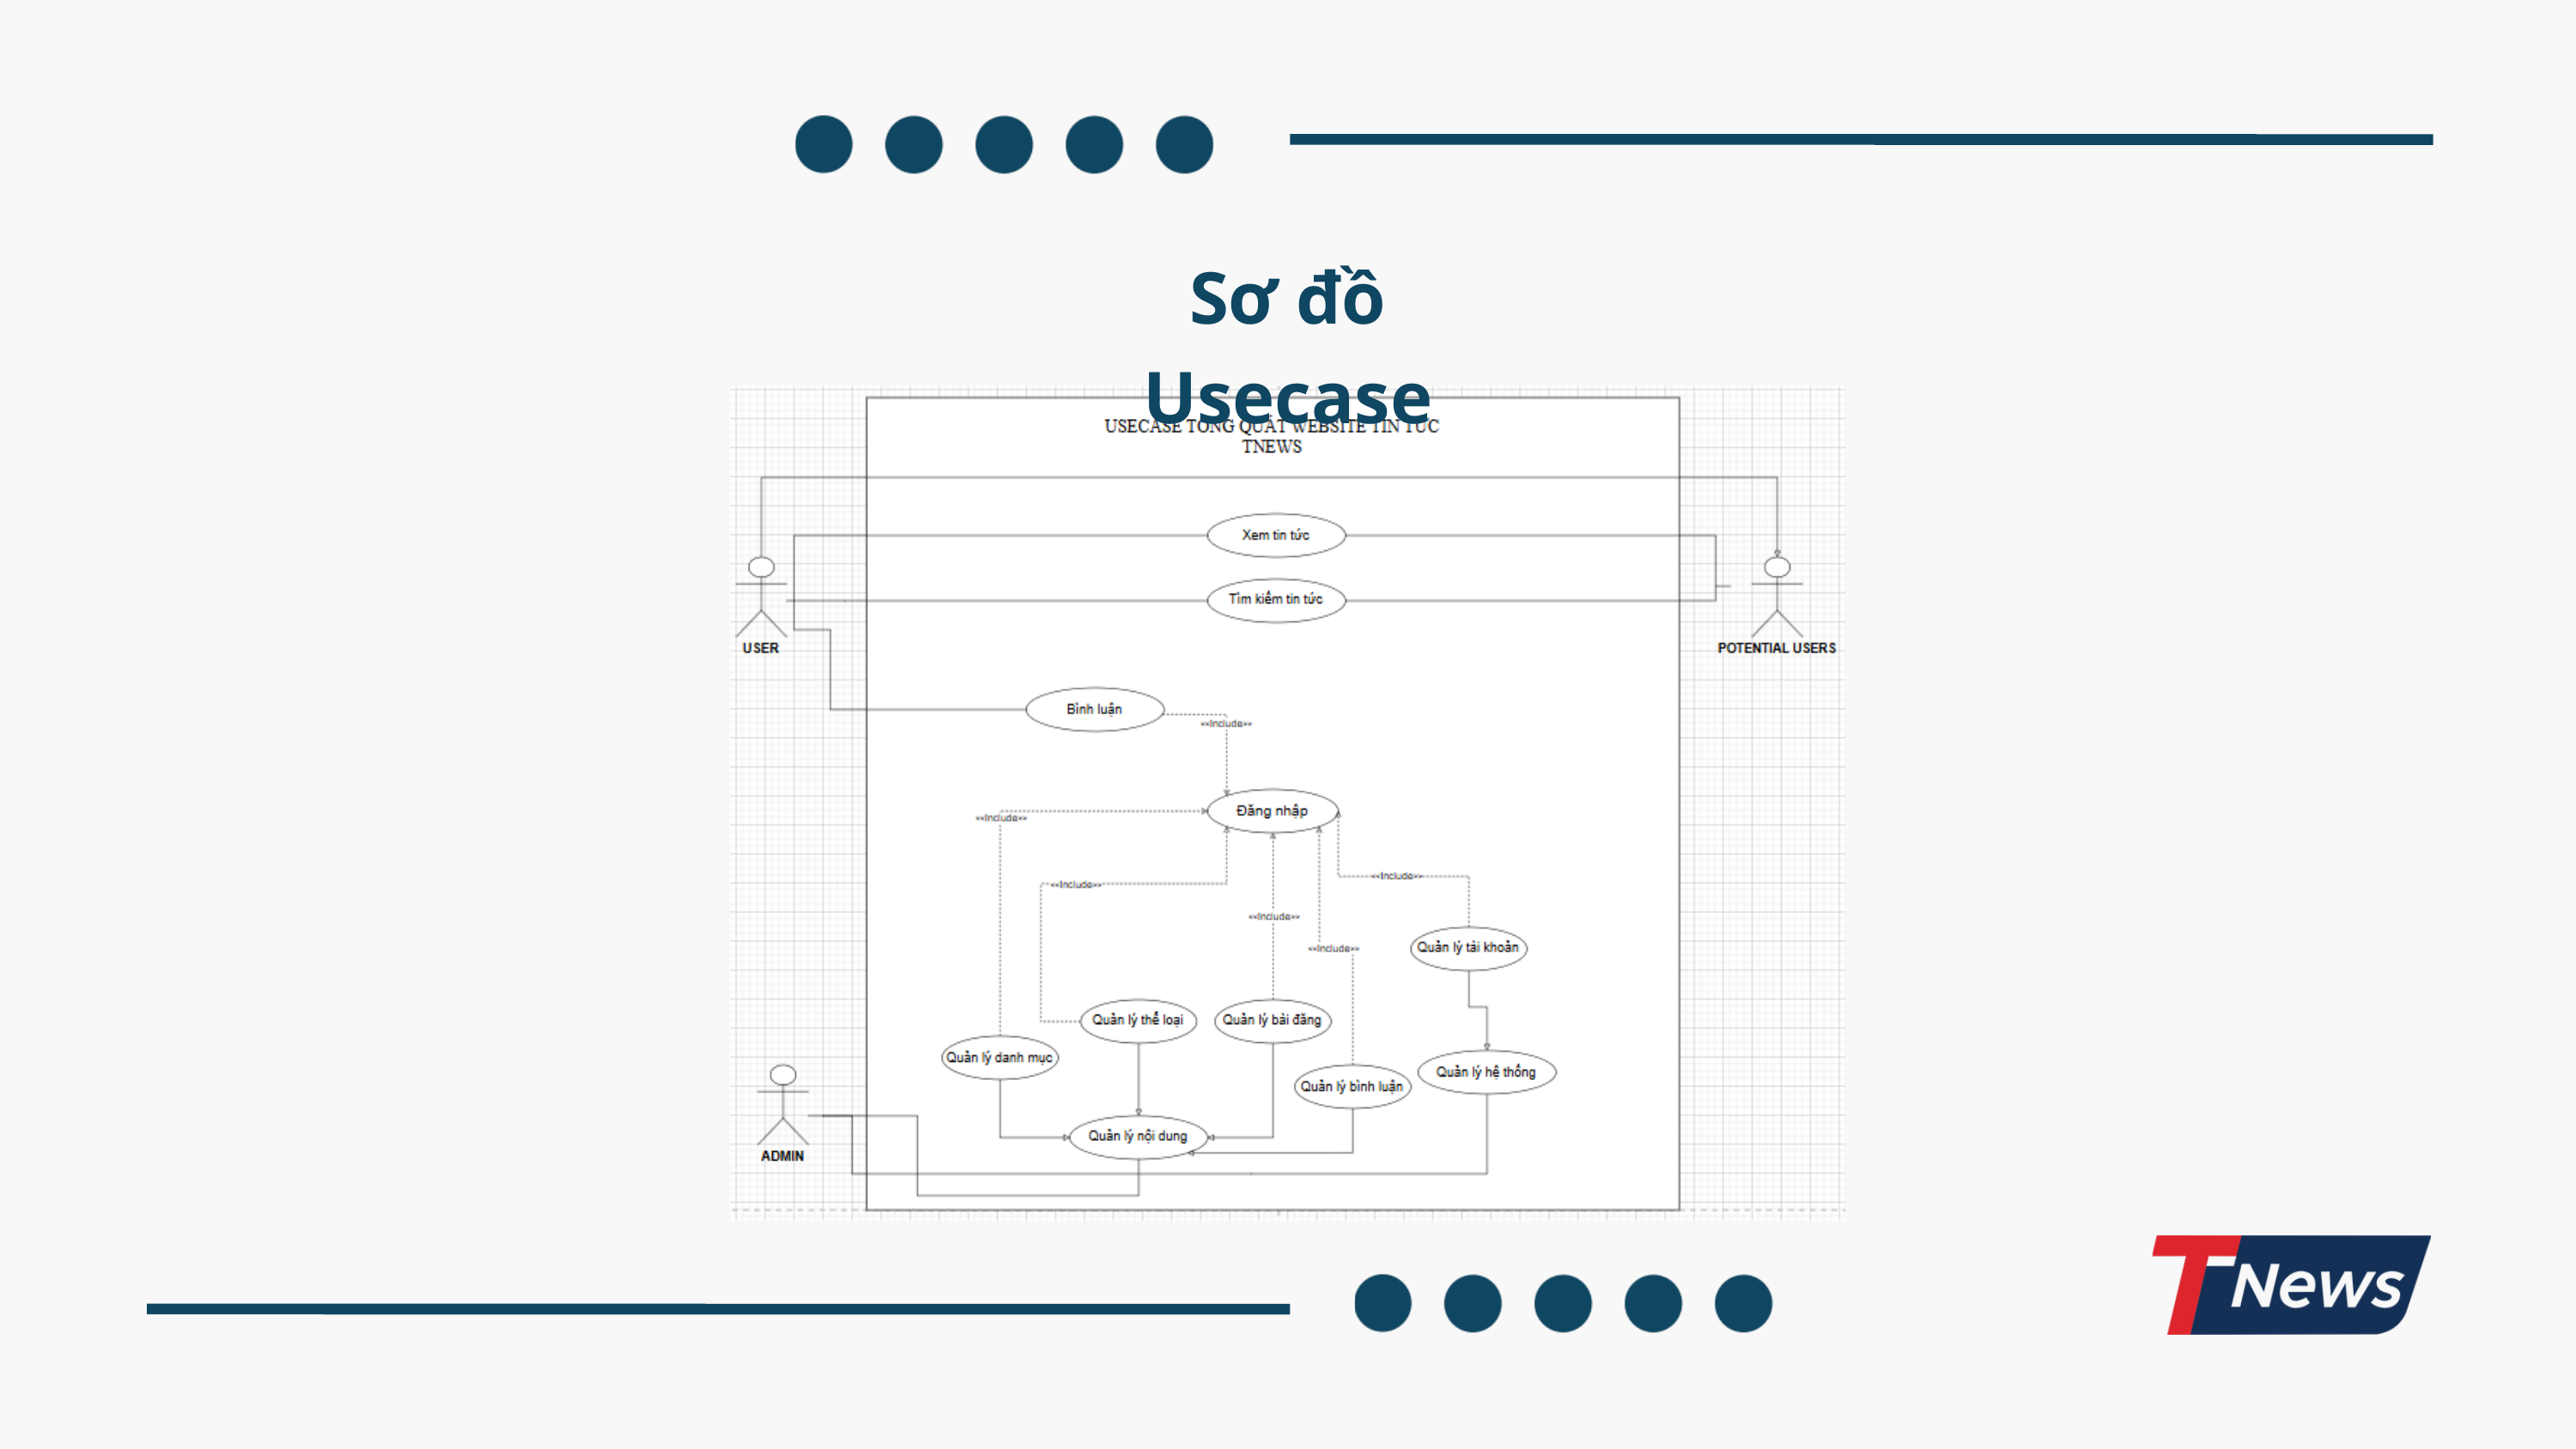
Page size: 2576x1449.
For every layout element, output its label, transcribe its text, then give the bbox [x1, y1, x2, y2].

text_box [795, 113, 1214, 176]
text_box [730, 386, 1846, 1221]
text_box [2152, 1235, 2432, 1335]
text_box Sơ đồ Usecase [1059, 237, 1517, 439]
text_box [1354, 1272, 1773, 1335]
